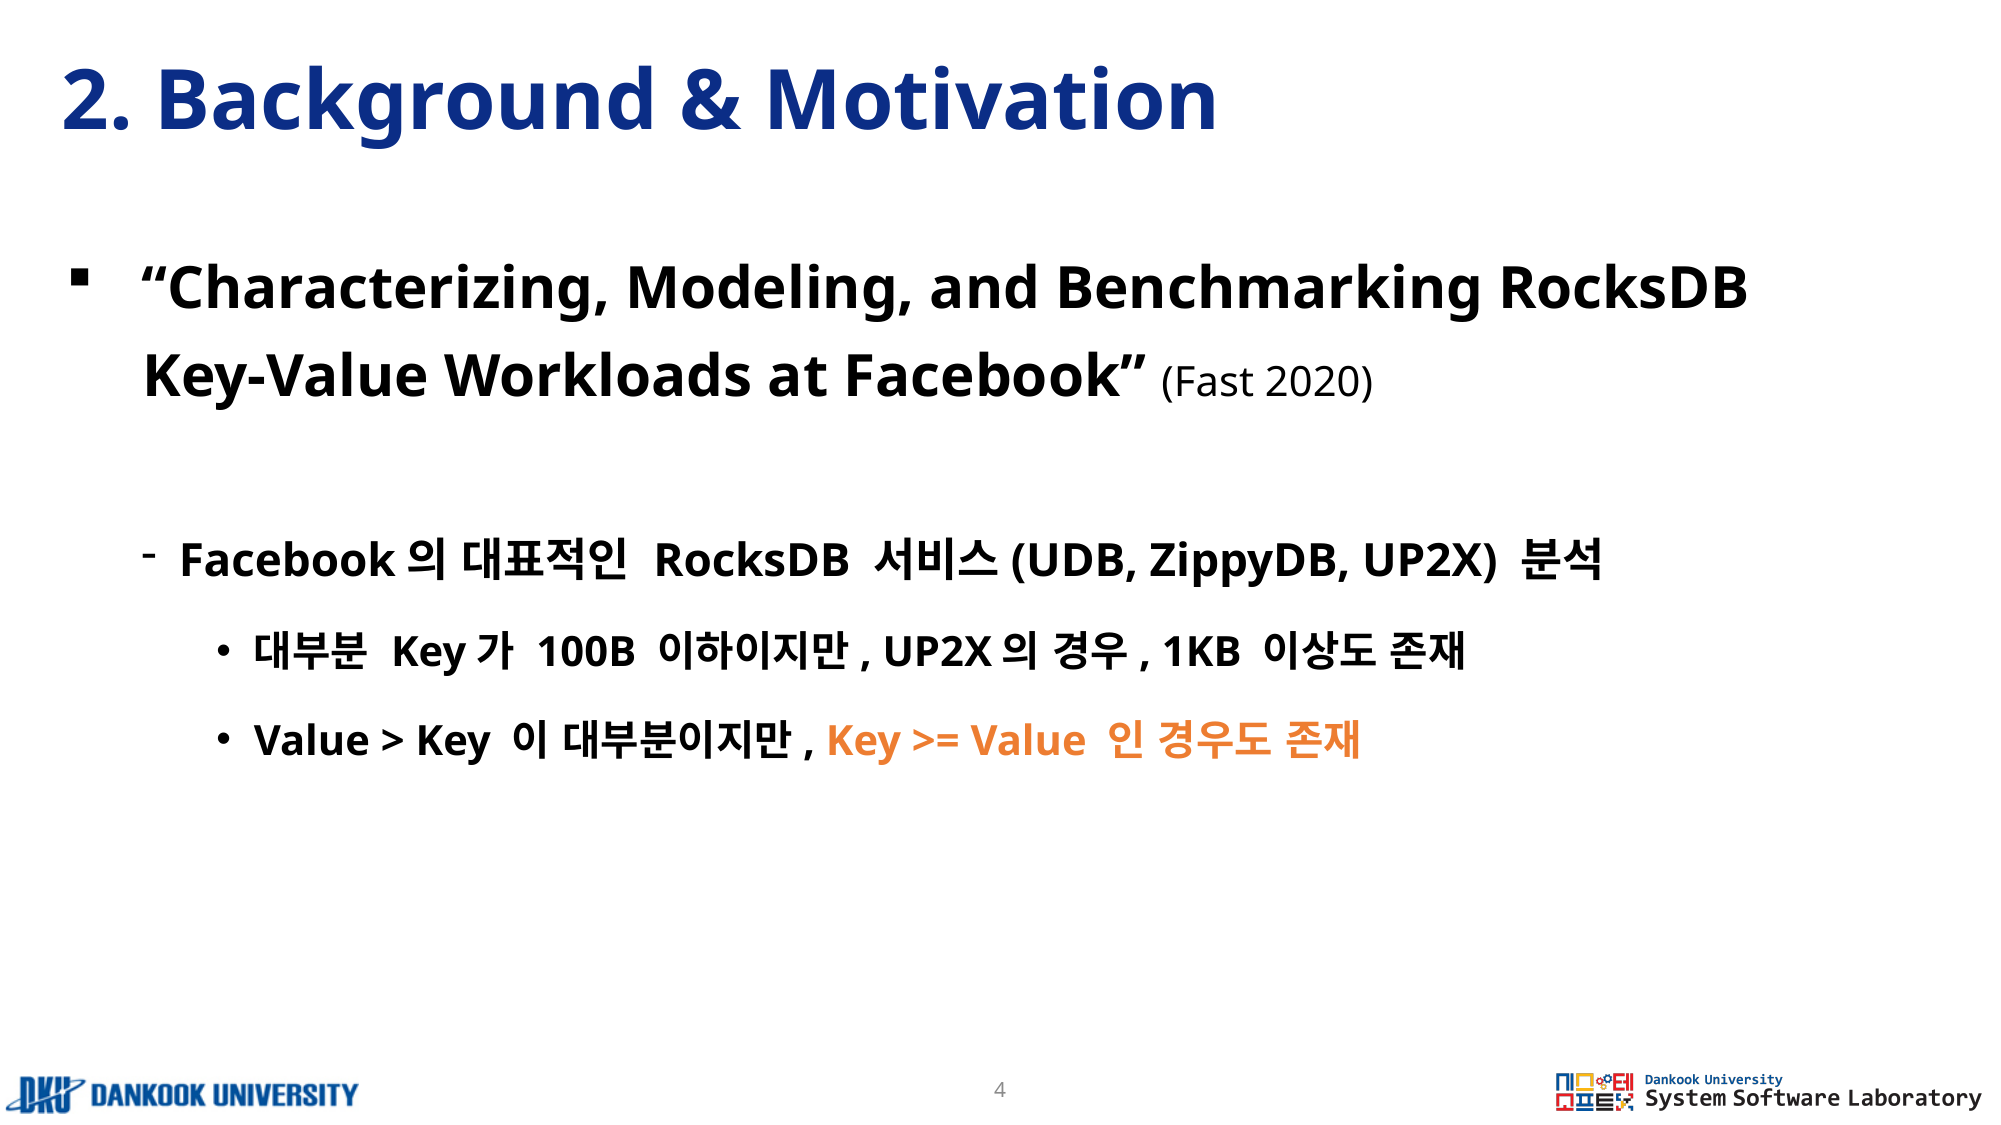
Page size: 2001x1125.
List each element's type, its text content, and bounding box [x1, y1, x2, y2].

title 2. Background & Motivation [46, 34, 1504, 171]
text_box “Characterizing, Modeling, and Benchmarking RocksDB Key-Value Workloads at Facebook” (Fast 2020) Facebook의 대표적인 RocksDB 서비스(UDB, ZippyDB, UP2X) 분석 대부분 Key가 100B 이하이지만, UP2X의 경우, 1KB 이상도 존재 Value > Key 이 대부분이지만, Key >= Value 인 경우도 존재 [51, 236, 1949, 1067]
picture [5, 1076, 359, 1114]
picture [1548, 1064, 2001, 1125]
slide_number 4 [774, 1067, 1225, 1116]
